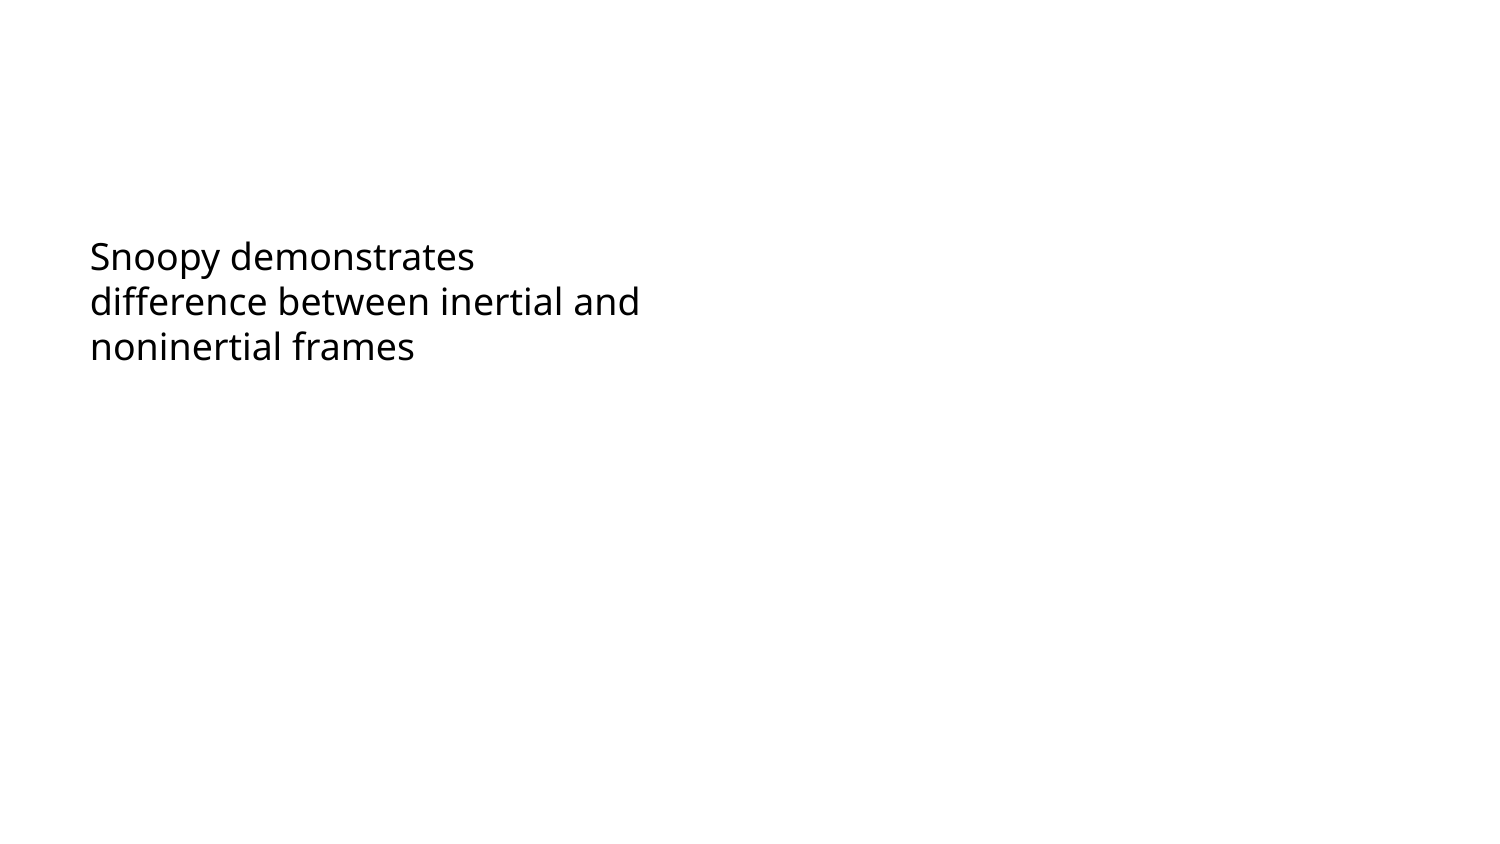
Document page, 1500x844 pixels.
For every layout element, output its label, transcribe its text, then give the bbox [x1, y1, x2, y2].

text_box Snoopy demonstrates difference between inertial and noninertial frames [74, 74, 675, 525]
